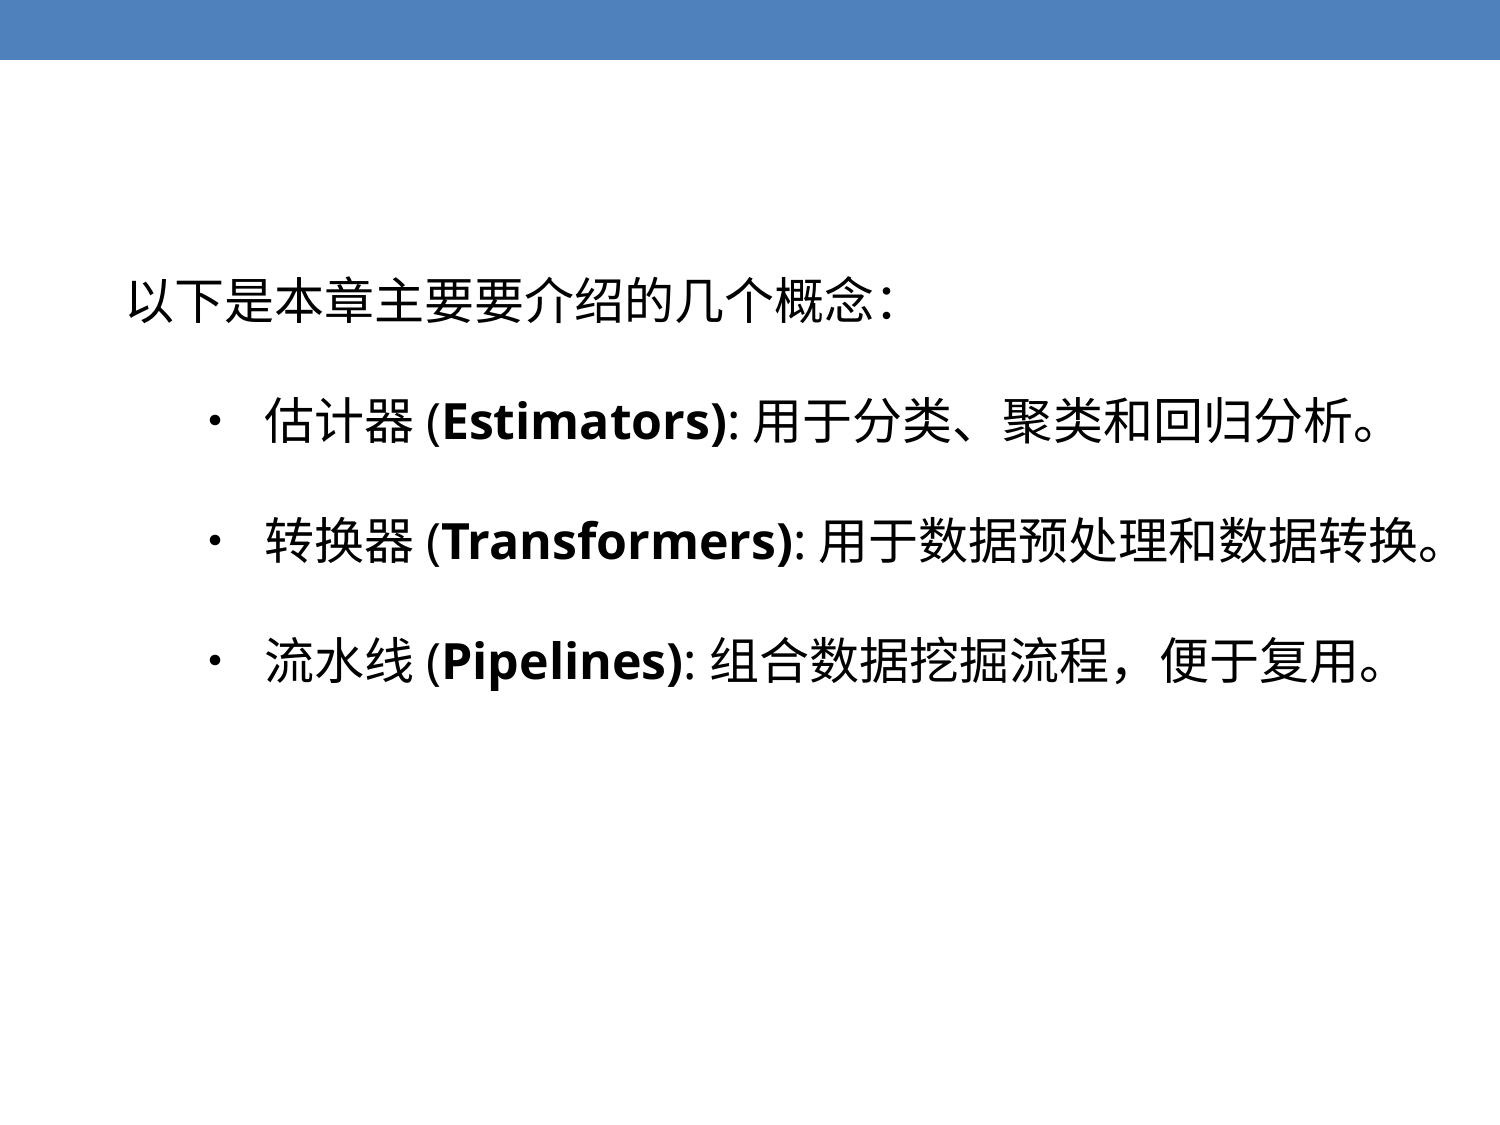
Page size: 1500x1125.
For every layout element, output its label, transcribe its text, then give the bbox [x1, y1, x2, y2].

text_box 以下是本章主要要介绍的几个概念： • 估计器(Estimators):用于分类、聚类和回归分析。 • 转换器(Transformers):用于数据预处理和数据转换。 • 流水线(Pipelines):组合数据挖掘流程，便于复用。 [74, 262, 1438, 758]
